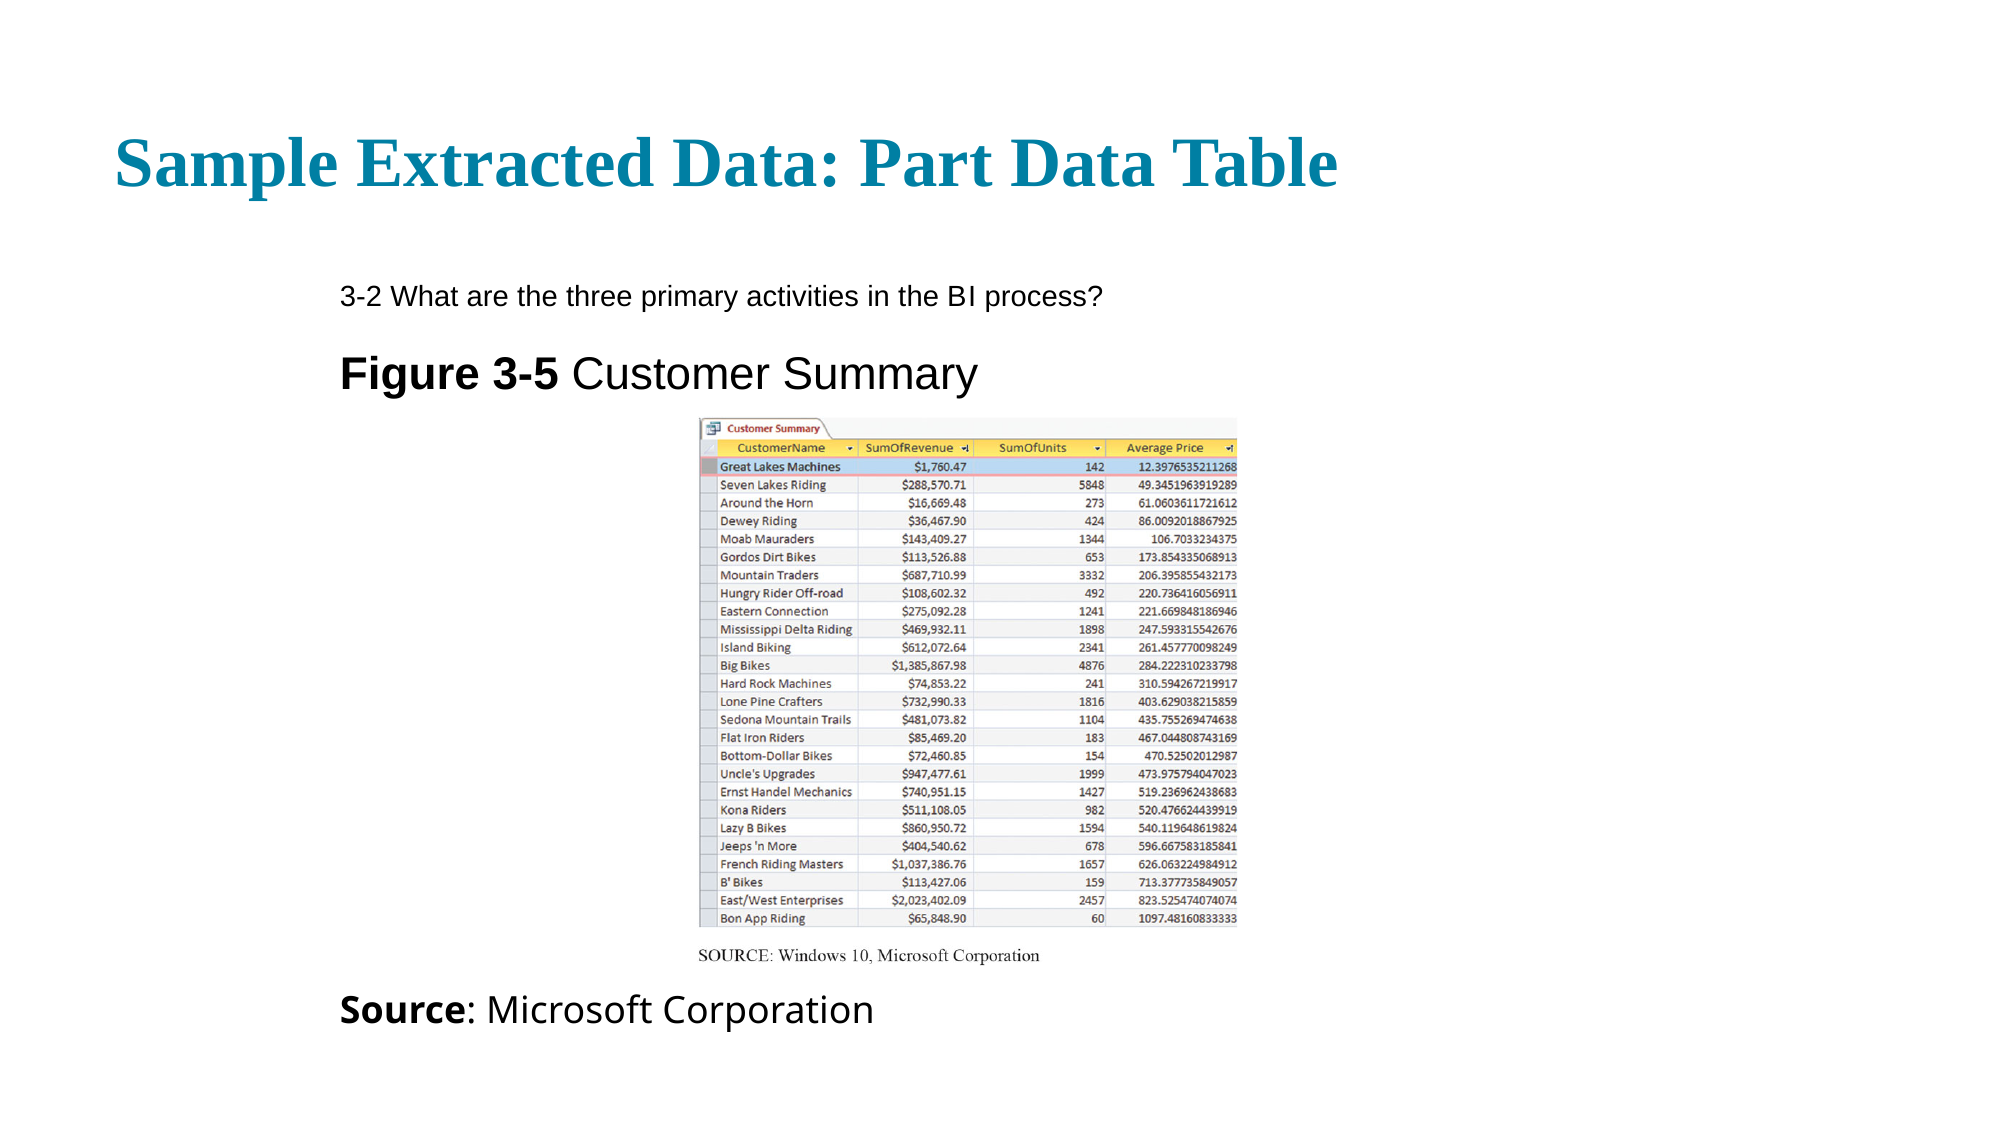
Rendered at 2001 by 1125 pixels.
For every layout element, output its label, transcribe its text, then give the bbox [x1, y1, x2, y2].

list 3-2 What are the three primary activities in the B I process? Figure 3-5 Customer Summary [324, 262, 1675, 408]
list Source: Microsoft Corporation [324, 970, 1675, 1043]
title Sample Extracted Data: Part Data Table [99, 35, 1900, 216]
picture [697, 416, 1238, 966]
